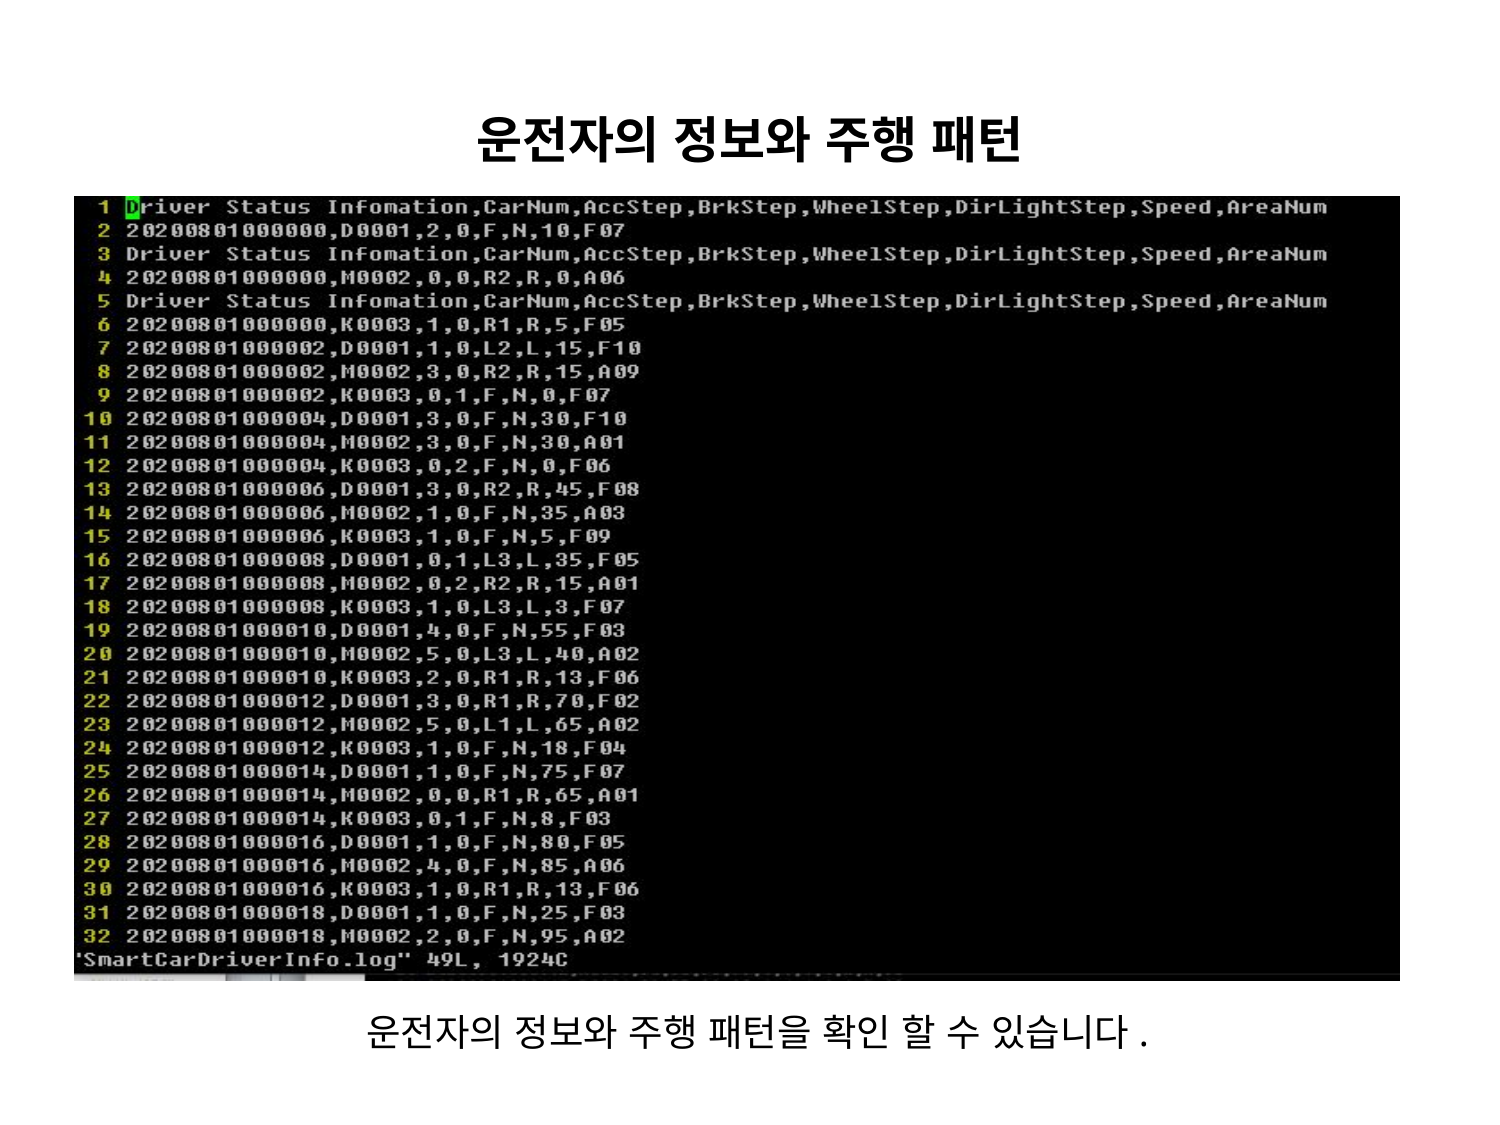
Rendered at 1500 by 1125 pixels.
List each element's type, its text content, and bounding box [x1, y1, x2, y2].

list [74, 195, 1400, 982]
text_box 운전자의 정보와 주행 패턴을 확인 할 수 있습니다. [351, 1002, 1164, 1062]
title 운전자의 정보와 주행 패턴 [75, 45, 1425, 233]
